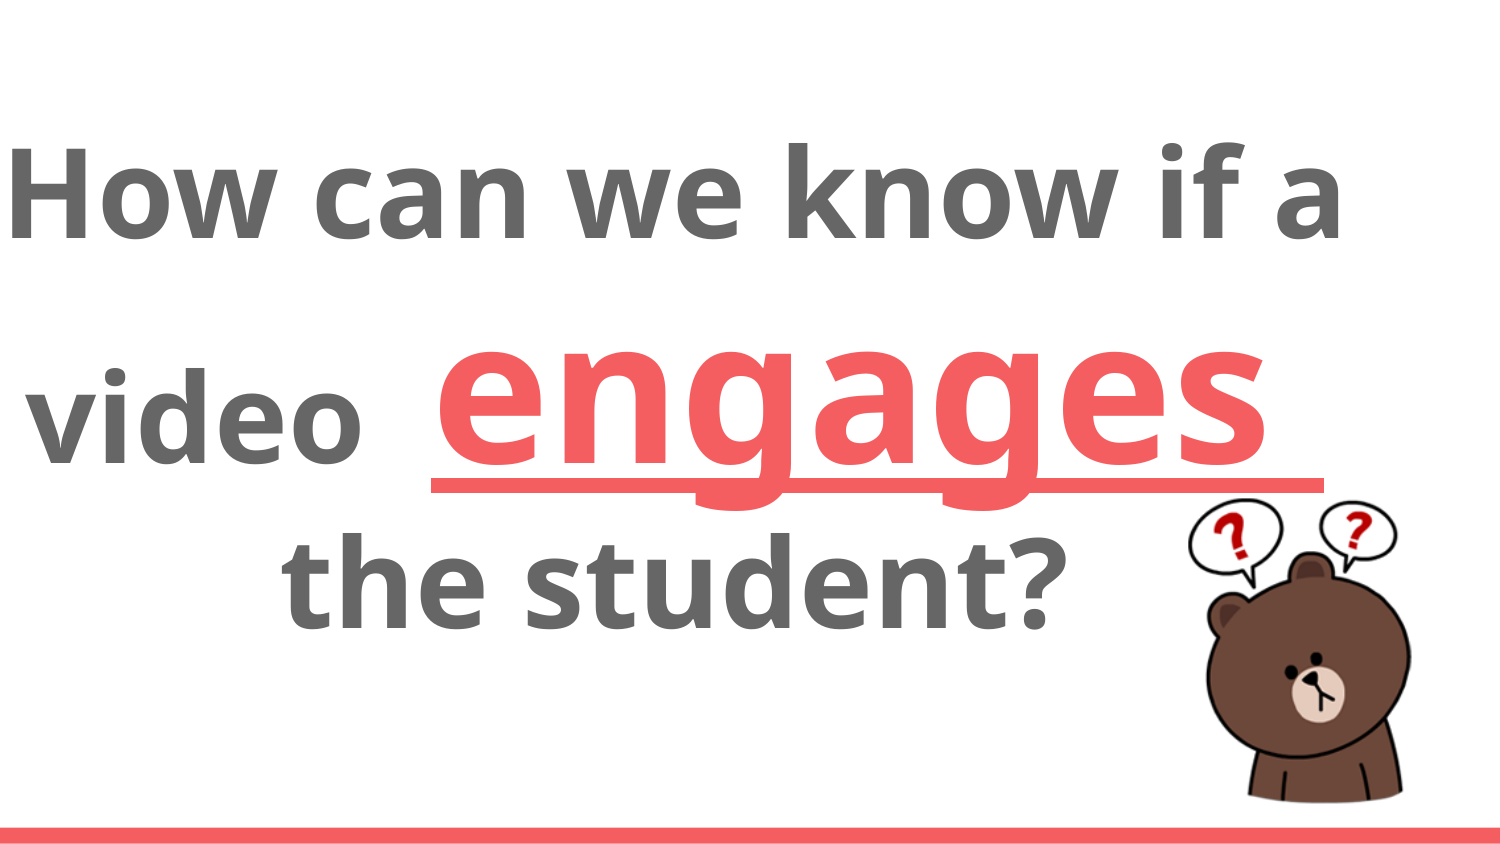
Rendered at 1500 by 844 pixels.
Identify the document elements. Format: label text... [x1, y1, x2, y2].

picture [1125, 483, 1487, 822]
title How can we know if a video engages the student? [0, 404, 1374, 669]
